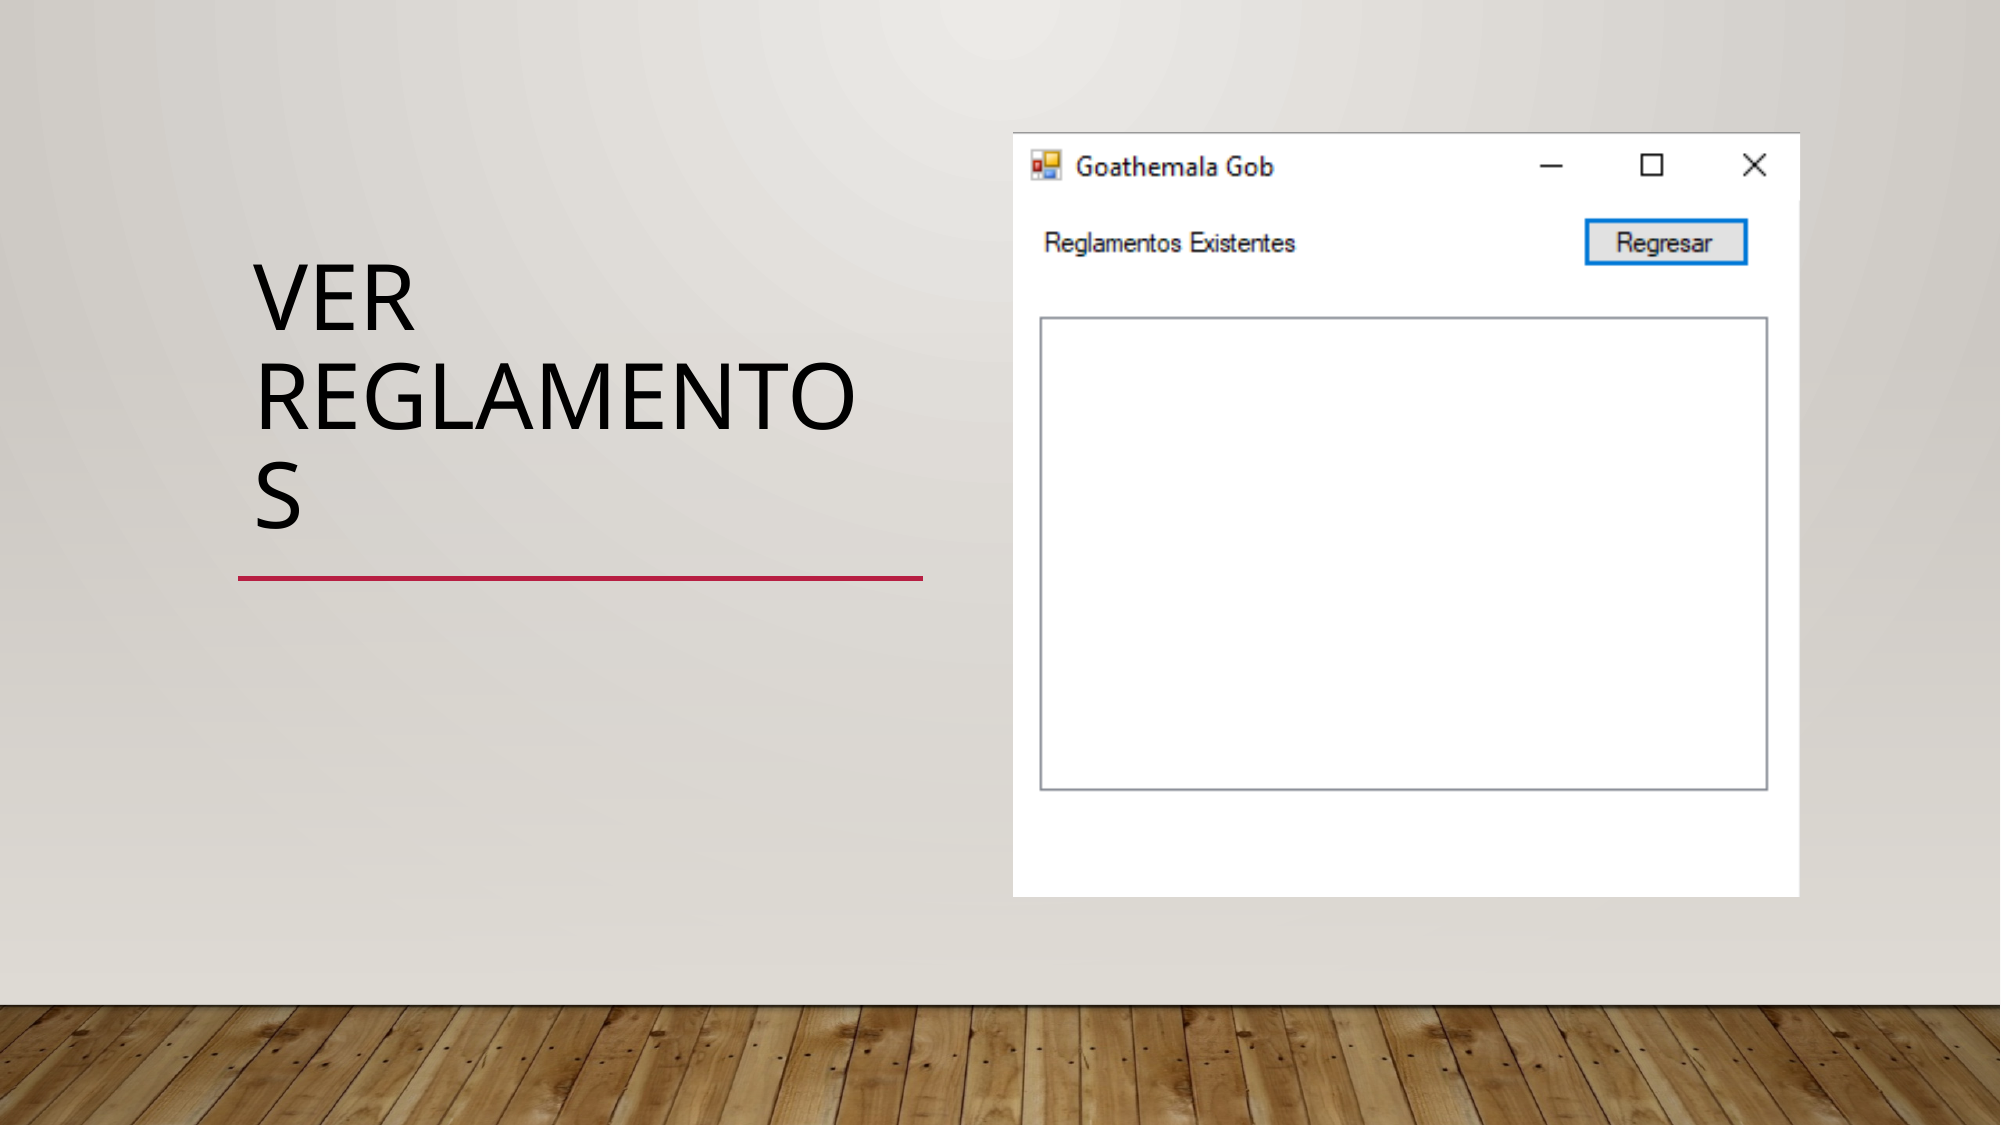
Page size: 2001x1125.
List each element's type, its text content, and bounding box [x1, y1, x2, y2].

text_box [0, 0, 2000, 330]
picture [0, 1006, 2000, 1125]
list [1012, 131, 1801, 897]
text_box [0, 330, 2000, 1004]
title Ver reglamentos [238, 157, 924, 549]
